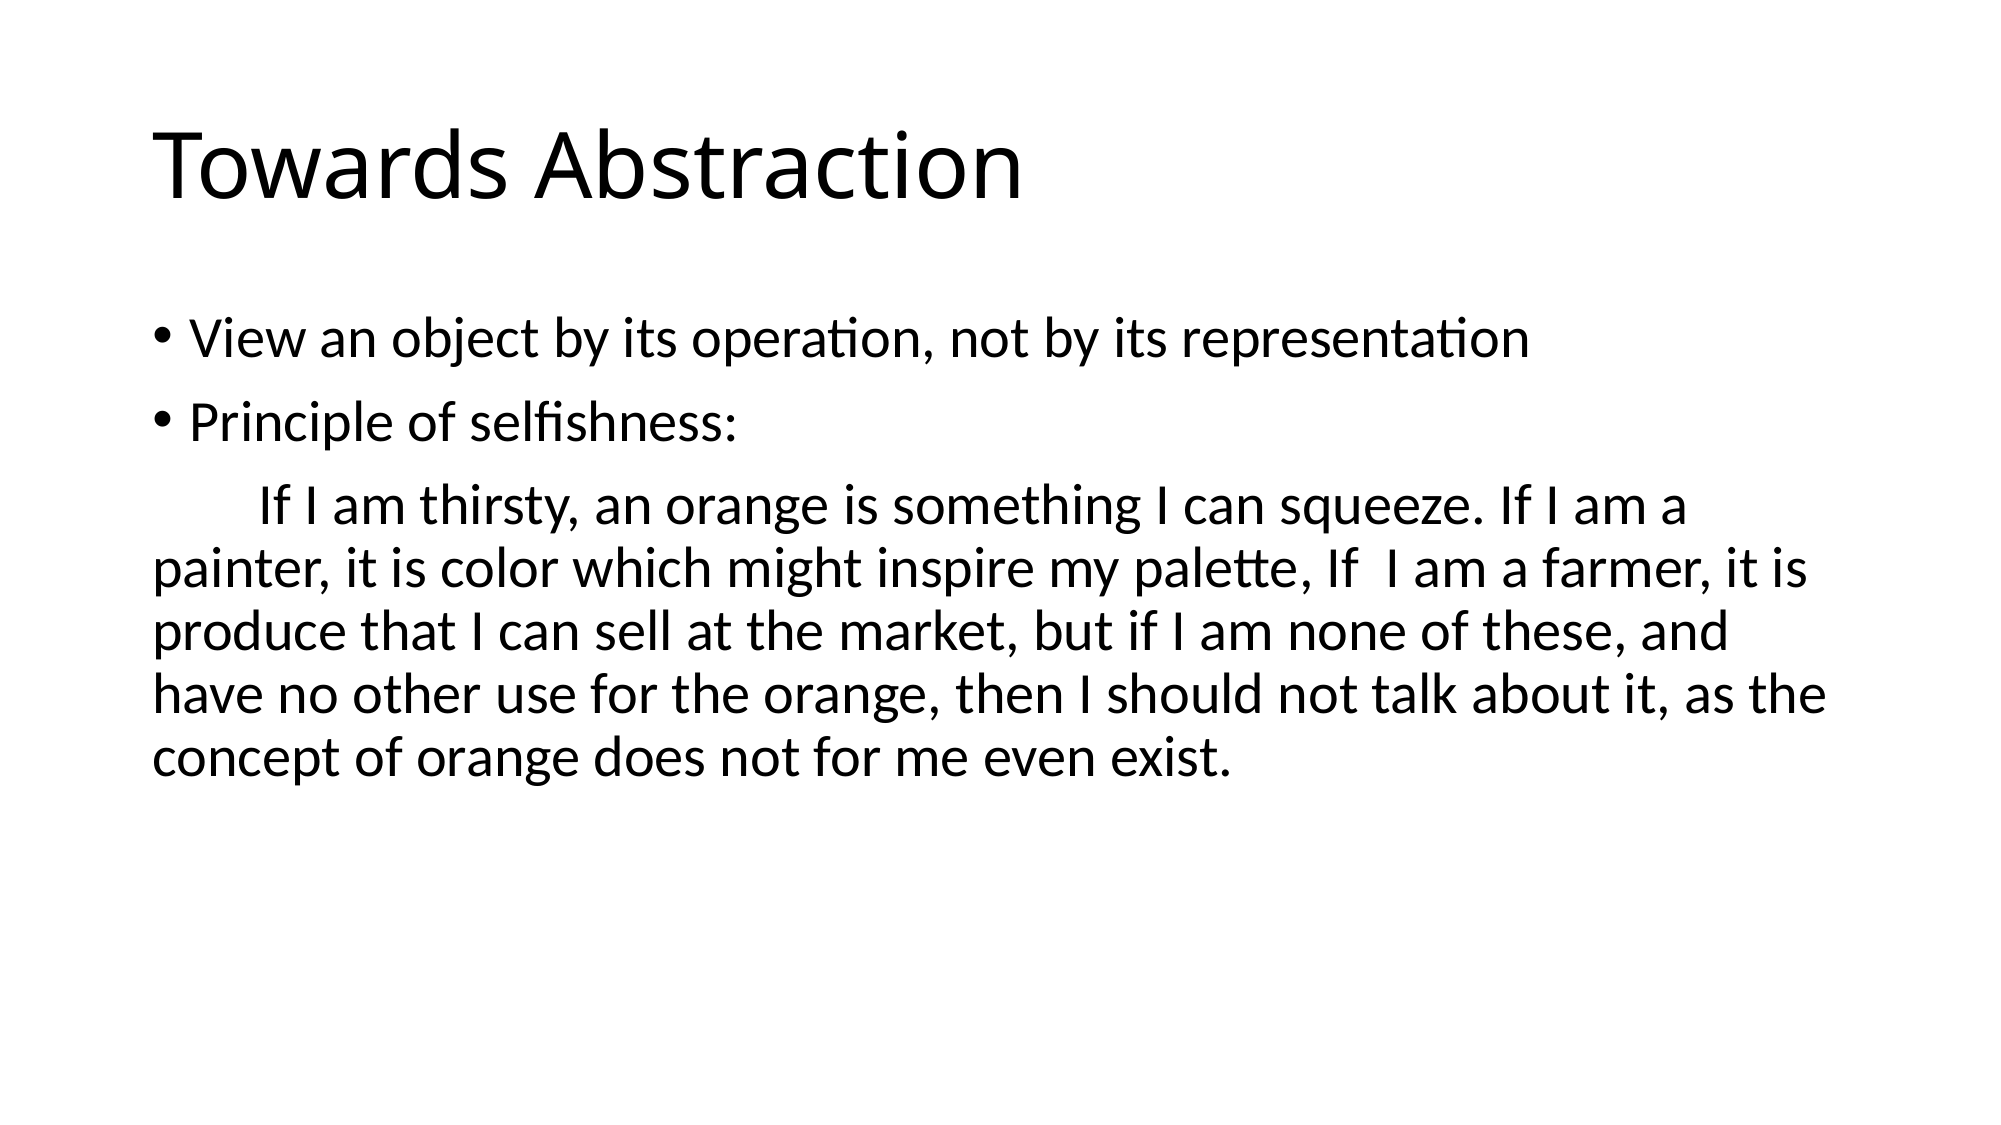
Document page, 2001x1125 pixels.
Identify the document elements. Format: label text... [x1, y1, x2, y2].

list View an object by its operation, not by its representation Principle of selfishness: If I am thirsty, an orange is something I can squeeze. If I am a painter, it is color which might inspire my palette, If I am a farmer, it is produce that I can sell at the market, but if I am none of these, and have no other use for the orange, then I should not talk about it, as the concept of orange does not for me even exist. [137, 299, 1863, 1014]
title Towards Abstraction [137, 59, 1863, 278]
